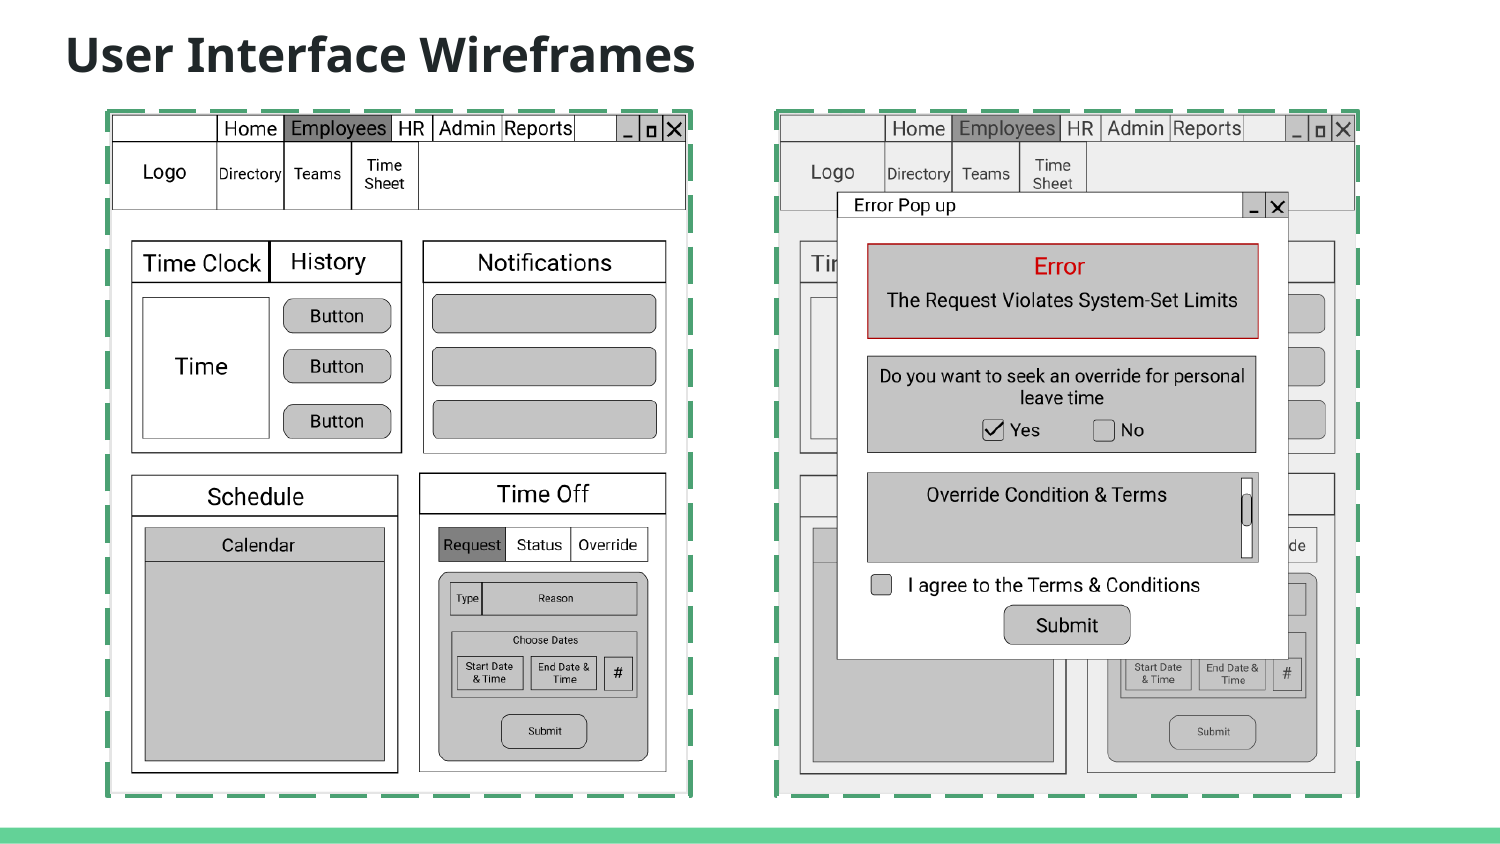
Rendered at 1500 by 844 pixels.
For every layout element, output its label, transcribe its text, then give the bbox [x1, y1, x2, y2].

title User Interface Wireframes [49, 9, 720, 104]
picture [778, 113, 1356, 794]
picture [109, 113, 689, 794]
